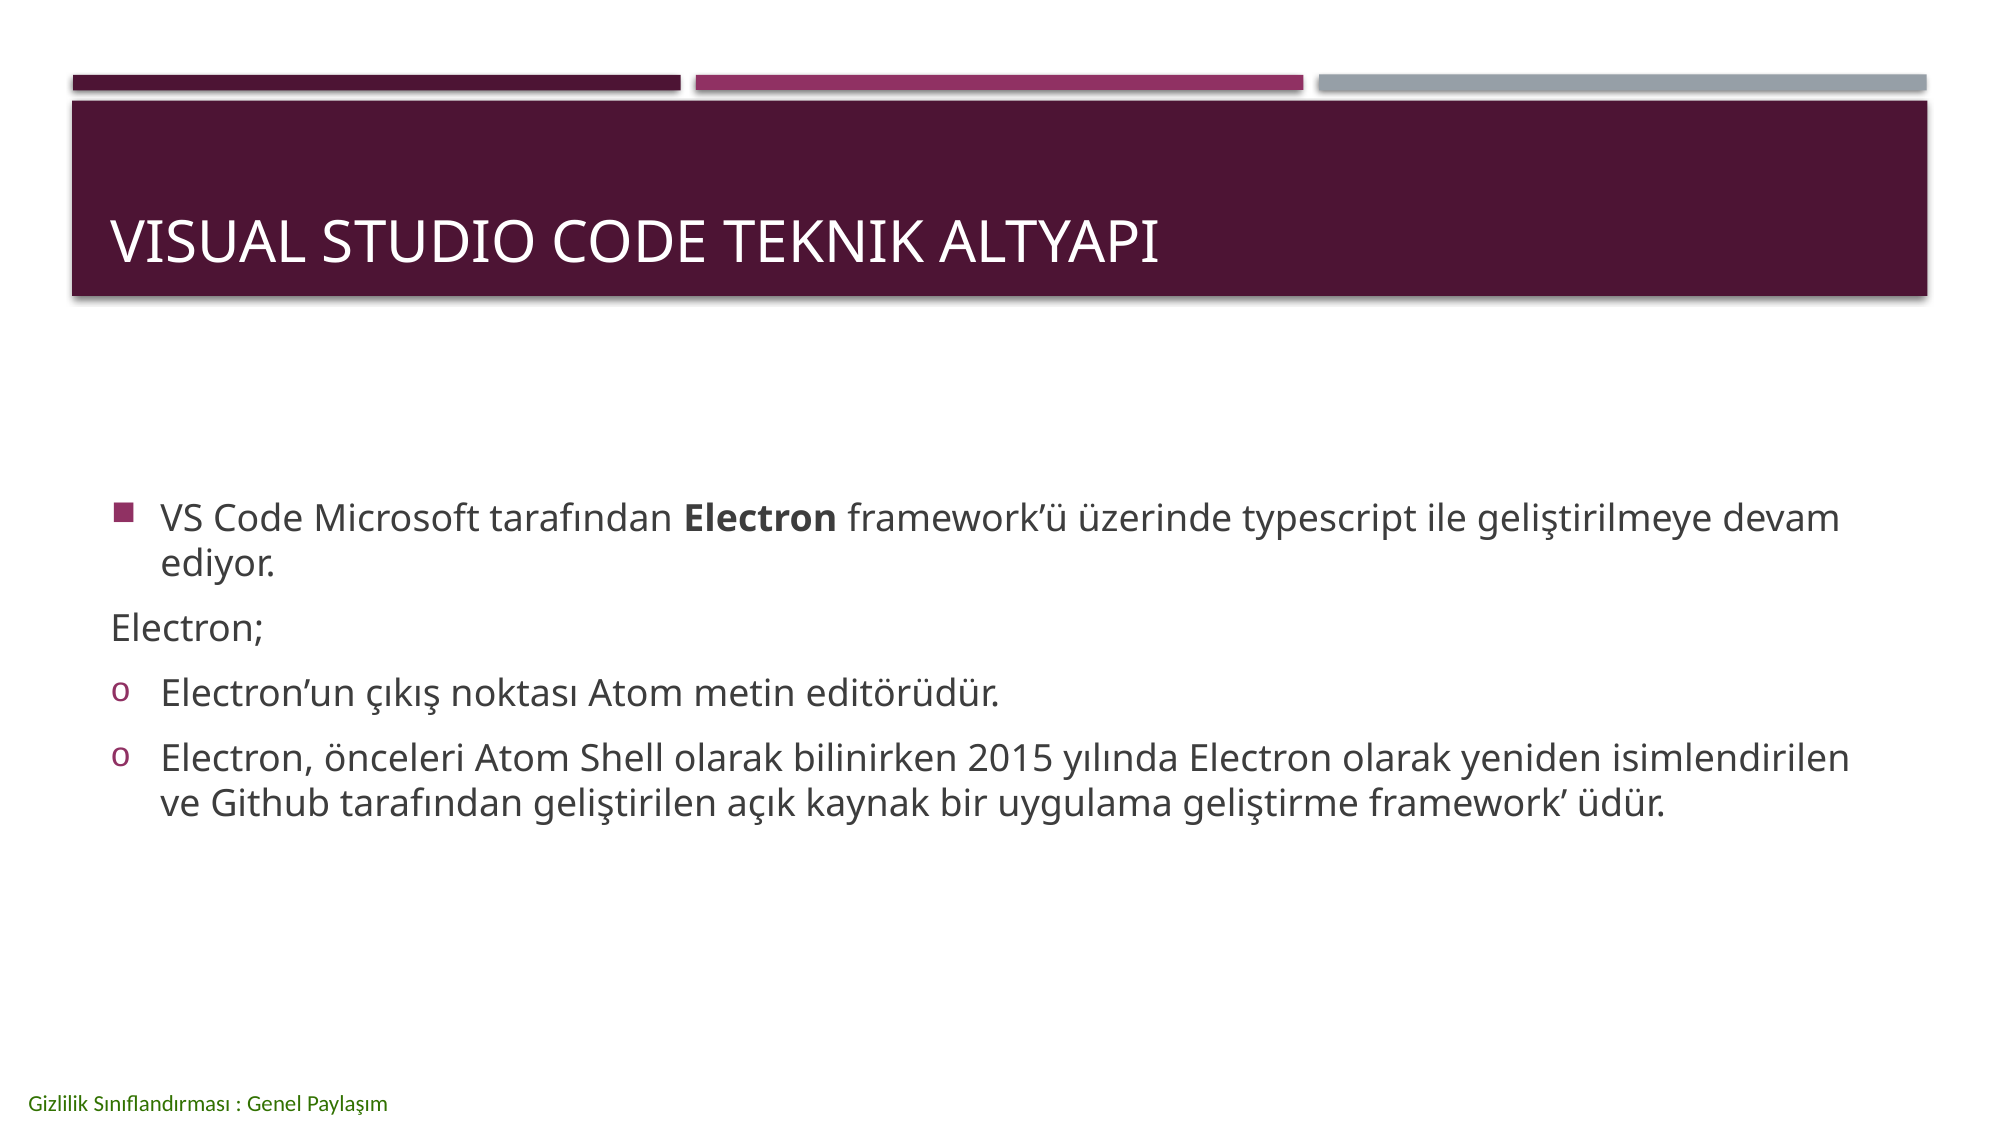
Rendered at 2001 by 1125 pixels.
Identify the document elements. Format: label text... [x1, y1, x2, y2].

title Vısual studio code teknık altyapı [95, 115, 1905, 282]
list VS Code Microsoft tarafından Electron framework’ü üzerinde typescript ile geliştirilmeye devam ediyor. Electron; Electron’un çıkış noktası Atom metin editörüdür. Electron, önceleri Atom Shell olarak bilinirken 2015 yılında Electron olarak yeniden isimlendirilen ve Github tarafından geliştirilen açık kaynak bir uygulama geliştirme framework’ üdür. [95, 357, 1905, 962]
